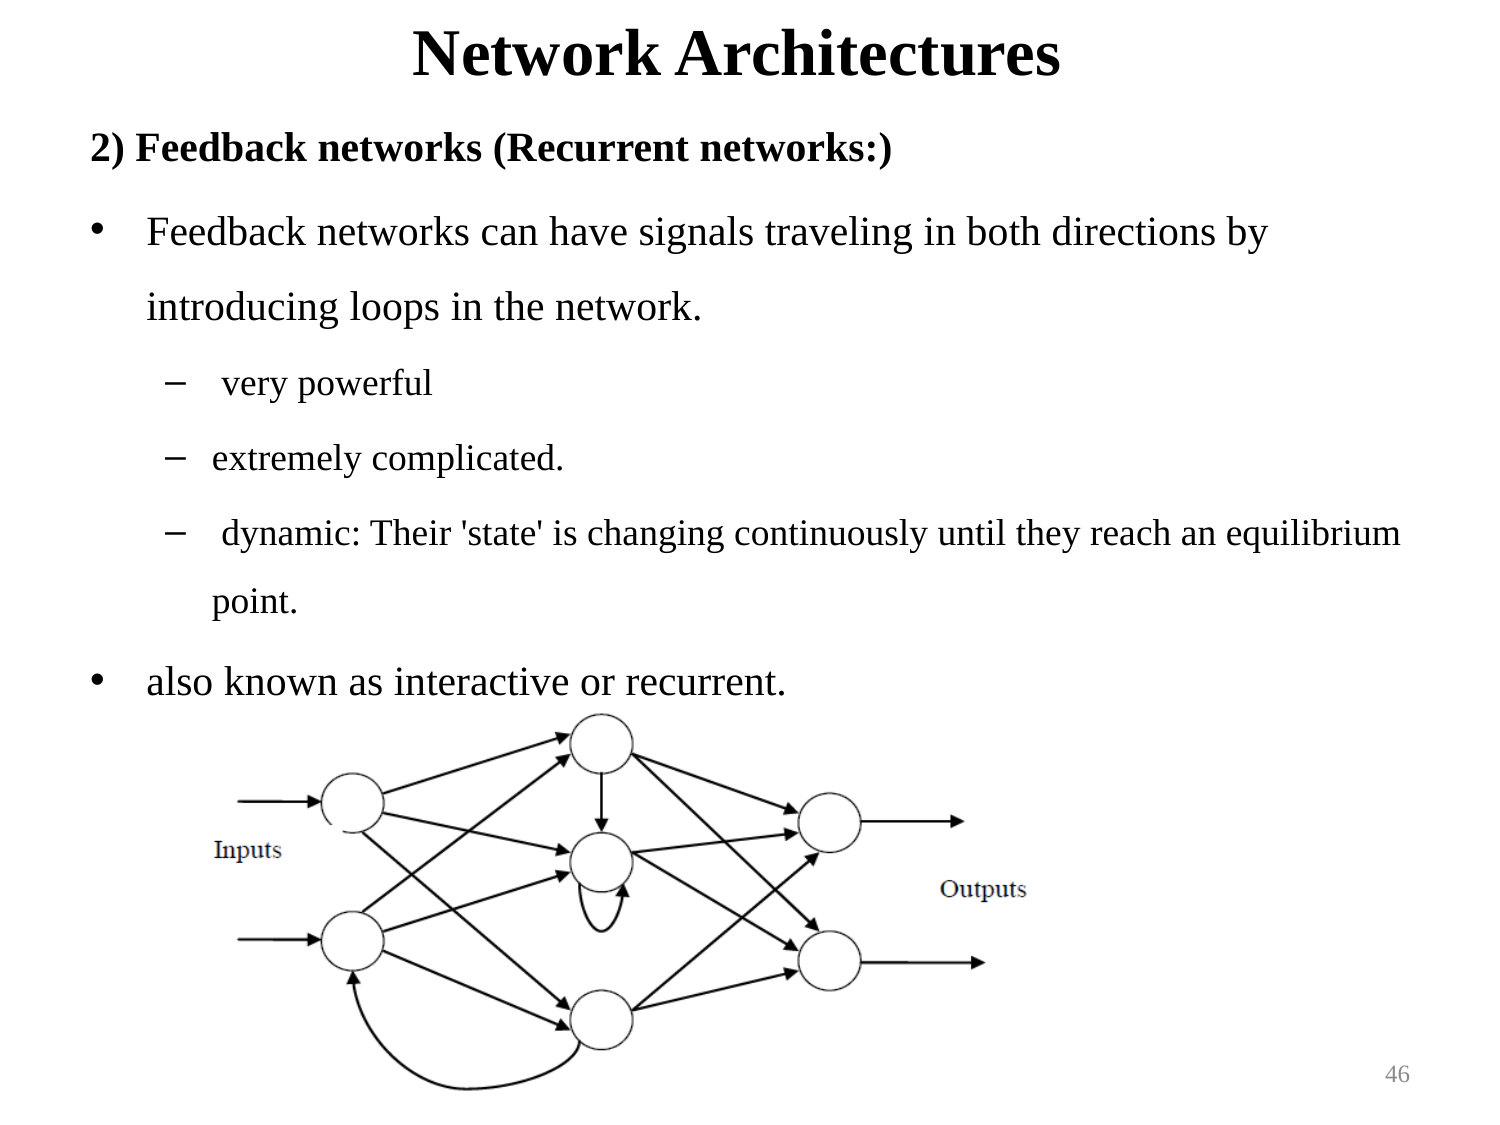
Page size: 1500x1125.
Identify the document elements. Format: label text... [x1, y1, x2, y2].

picture [174, 699, 1101, 1125]
slide_number 46 [1104, 1042, 1425, 1103]
title Network Architectures [62, 0, 1413, 97]
list 2) Feedback networks (Recurrent networks:) Feedback networks can have signals traveling in both directions by introducing loops in the network. very powerful extremely complicated. dynamic: Their 'state' is changing continuously until they reach an equilibrium point. also known as interactive or recurrent. [75, 87, 1425, 763]
